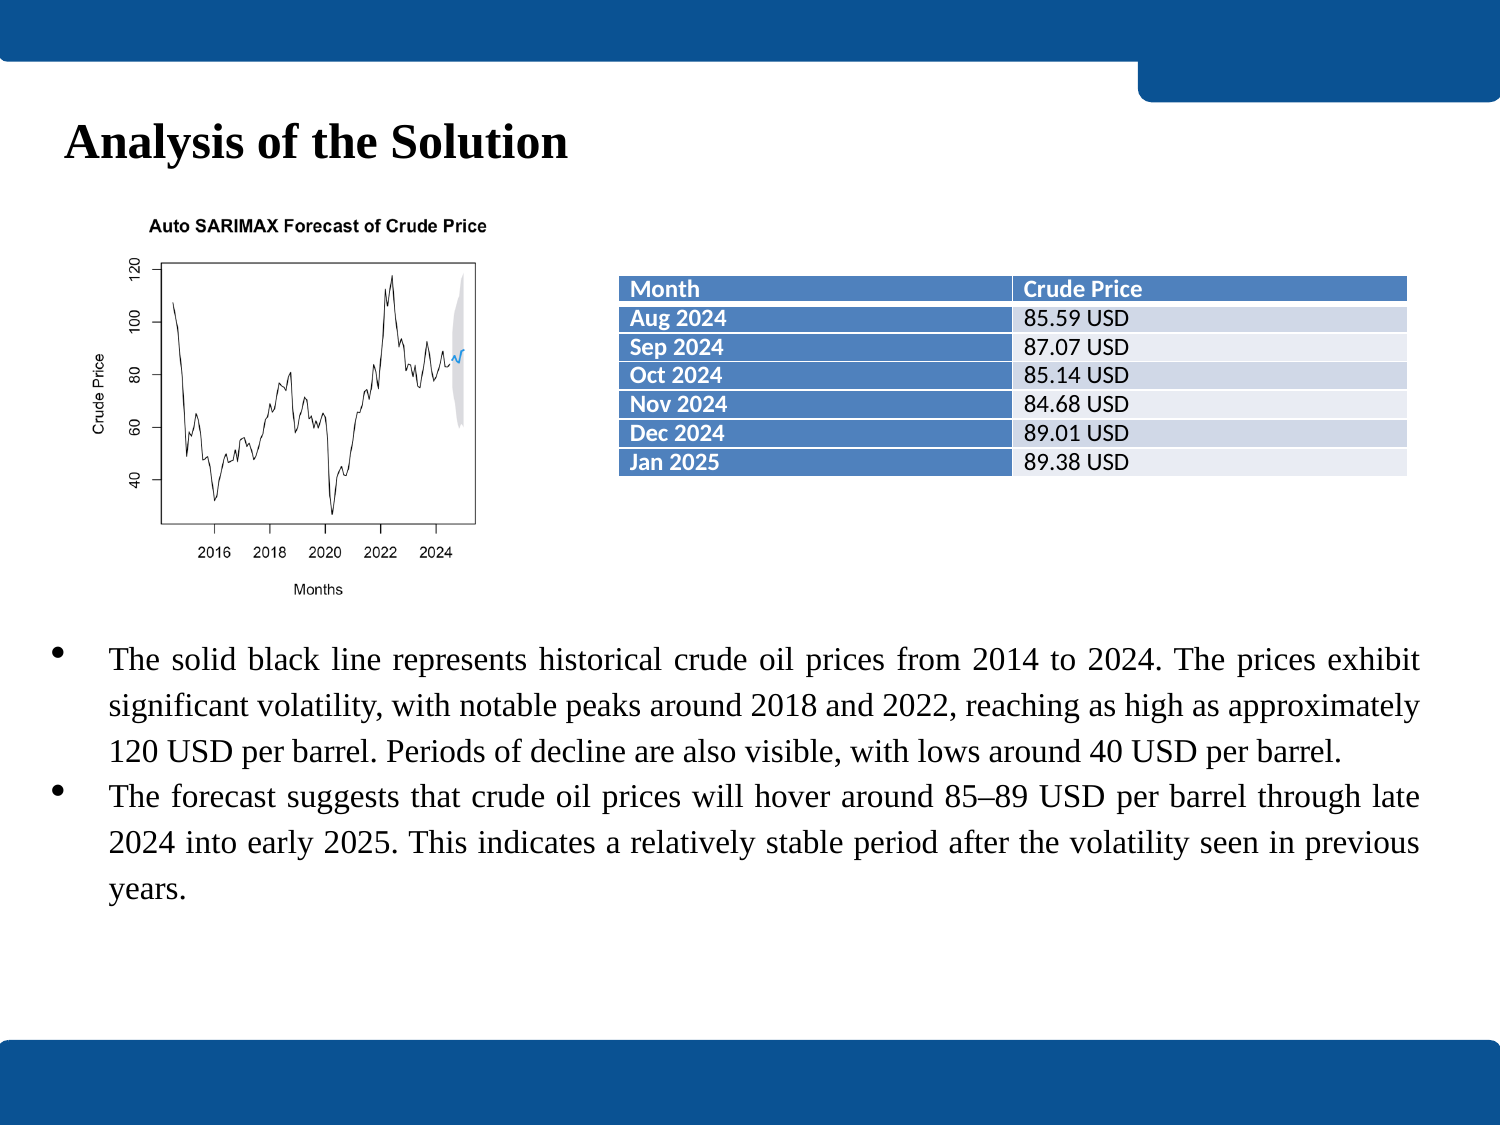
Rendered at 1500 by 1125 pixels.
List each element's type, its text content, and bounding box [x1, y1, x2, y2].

table_cell Dec 2024 [619, 420, 1012, 447]
table_cell Nov 2024 [619, 391, 1012, 418]
table_cell Aug 2024 [619, 307, 1012, 332]
text_box The solid black line represents historical crude oil prices from 2014 to 2024. The prices exhibit significant volatility, with notable peaks around 2018 and 2022, reaching as high as approximately 120 USD per barrel. Periods of decline are also visible, with lows around 40 USD per barrel. The forecast suggests that crude oil prices will hover around 85–89 USD per barrel through late 2024 into early 2025. This indicates a relatively stable period after the volatility seen in previous years. [37, 623, 1438, 966]
table_cell 89.38 USD [1013, 449, 1407, 476]
table_cell 85.59 USD [1013, 307, 1407, 332]
table_header Crude Price [1013, 276, 1407, 301]
table_header Month [619, 276, 1012, 301]
title Analysis of the Solution [63, 108, 1360, 169]
table_cell Oct 2024 [619, 362, 1012, 389]
table_cell 87.07 USD [1013, 334, 1407, 361]
picture [87, 187, 513, 619]
table_cell Sep 2024 [619, 334, 1012, 361]
table_cell 85.14 USD [1013, 362, 1407, 389]
table_cell 84.68 USD [1013, 391, 1407, 418]
table_cell 89.01 USD [1013, 420, 1407, 447]
table_cell Jan 2025 [619, 449, 1012, 476]
